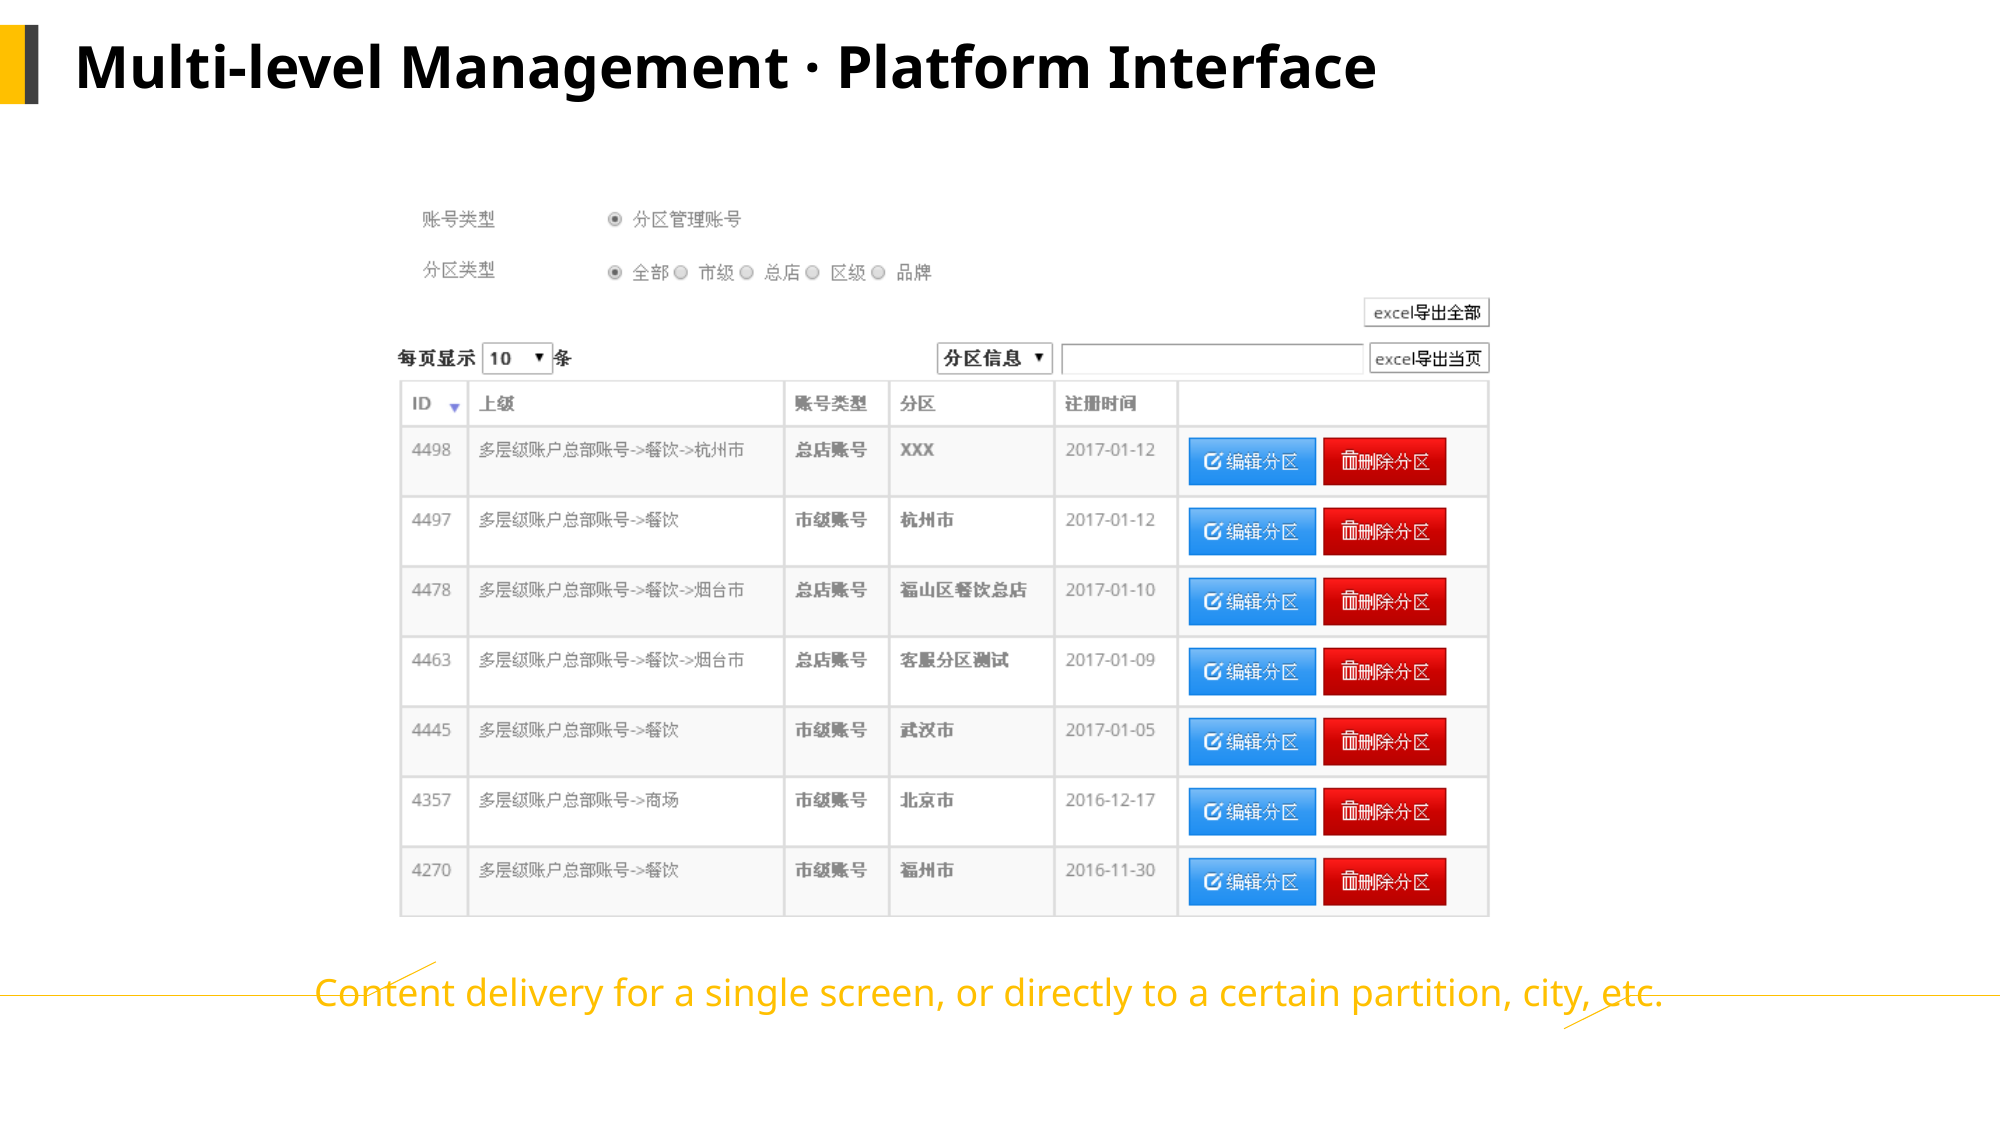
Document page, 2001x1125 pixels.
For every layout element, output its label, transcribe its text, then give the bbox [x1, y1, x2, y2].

text_box Multi-level Management · Platform Interface [60, 22, 1532, 108]
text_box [1563, 995, 1632, 1029]
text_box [368, 961, 436, 996]
picture [387, 187, 1497, 917]
text_box Content delivery for a single screen, or directly to a certain partition, city, etc. [253, 961, 1727, 1022]
